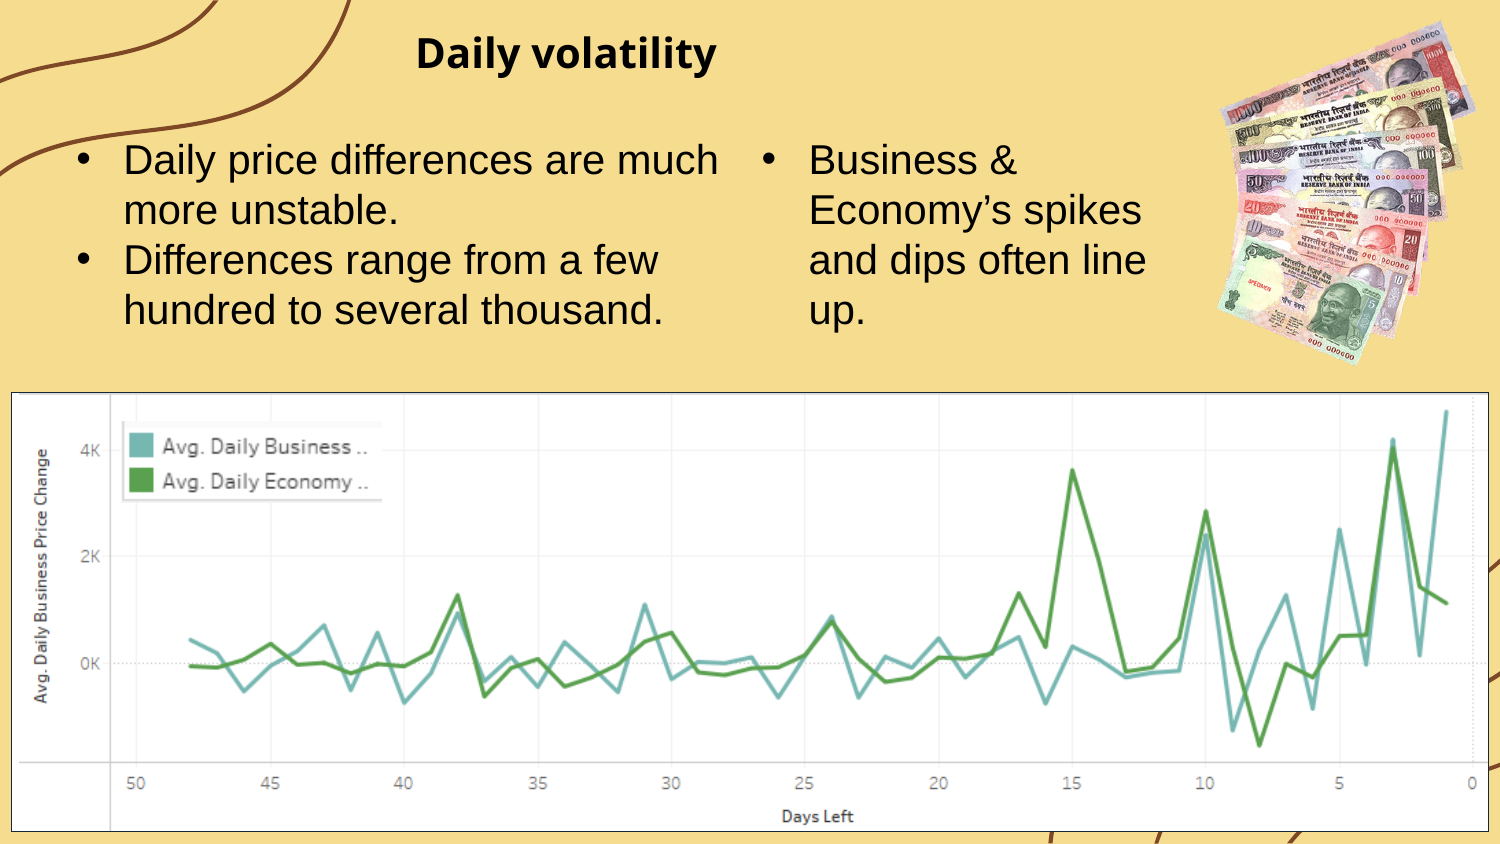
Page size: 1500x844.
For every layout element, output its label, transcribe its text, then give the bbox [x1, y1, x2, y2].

text_box Business & Economy’s spikes and dips often line up. [746, 125, 1219, 390]
text_box Daily volatility [400, 19, 1110, 85]
picture [11, 392, 1489, 832]
text_box Daily price differences are much more unstable. Differences range from a few hundred to several thousand. [61, 125, 765, 341]
picture [1173, 19, 1500, 366]
